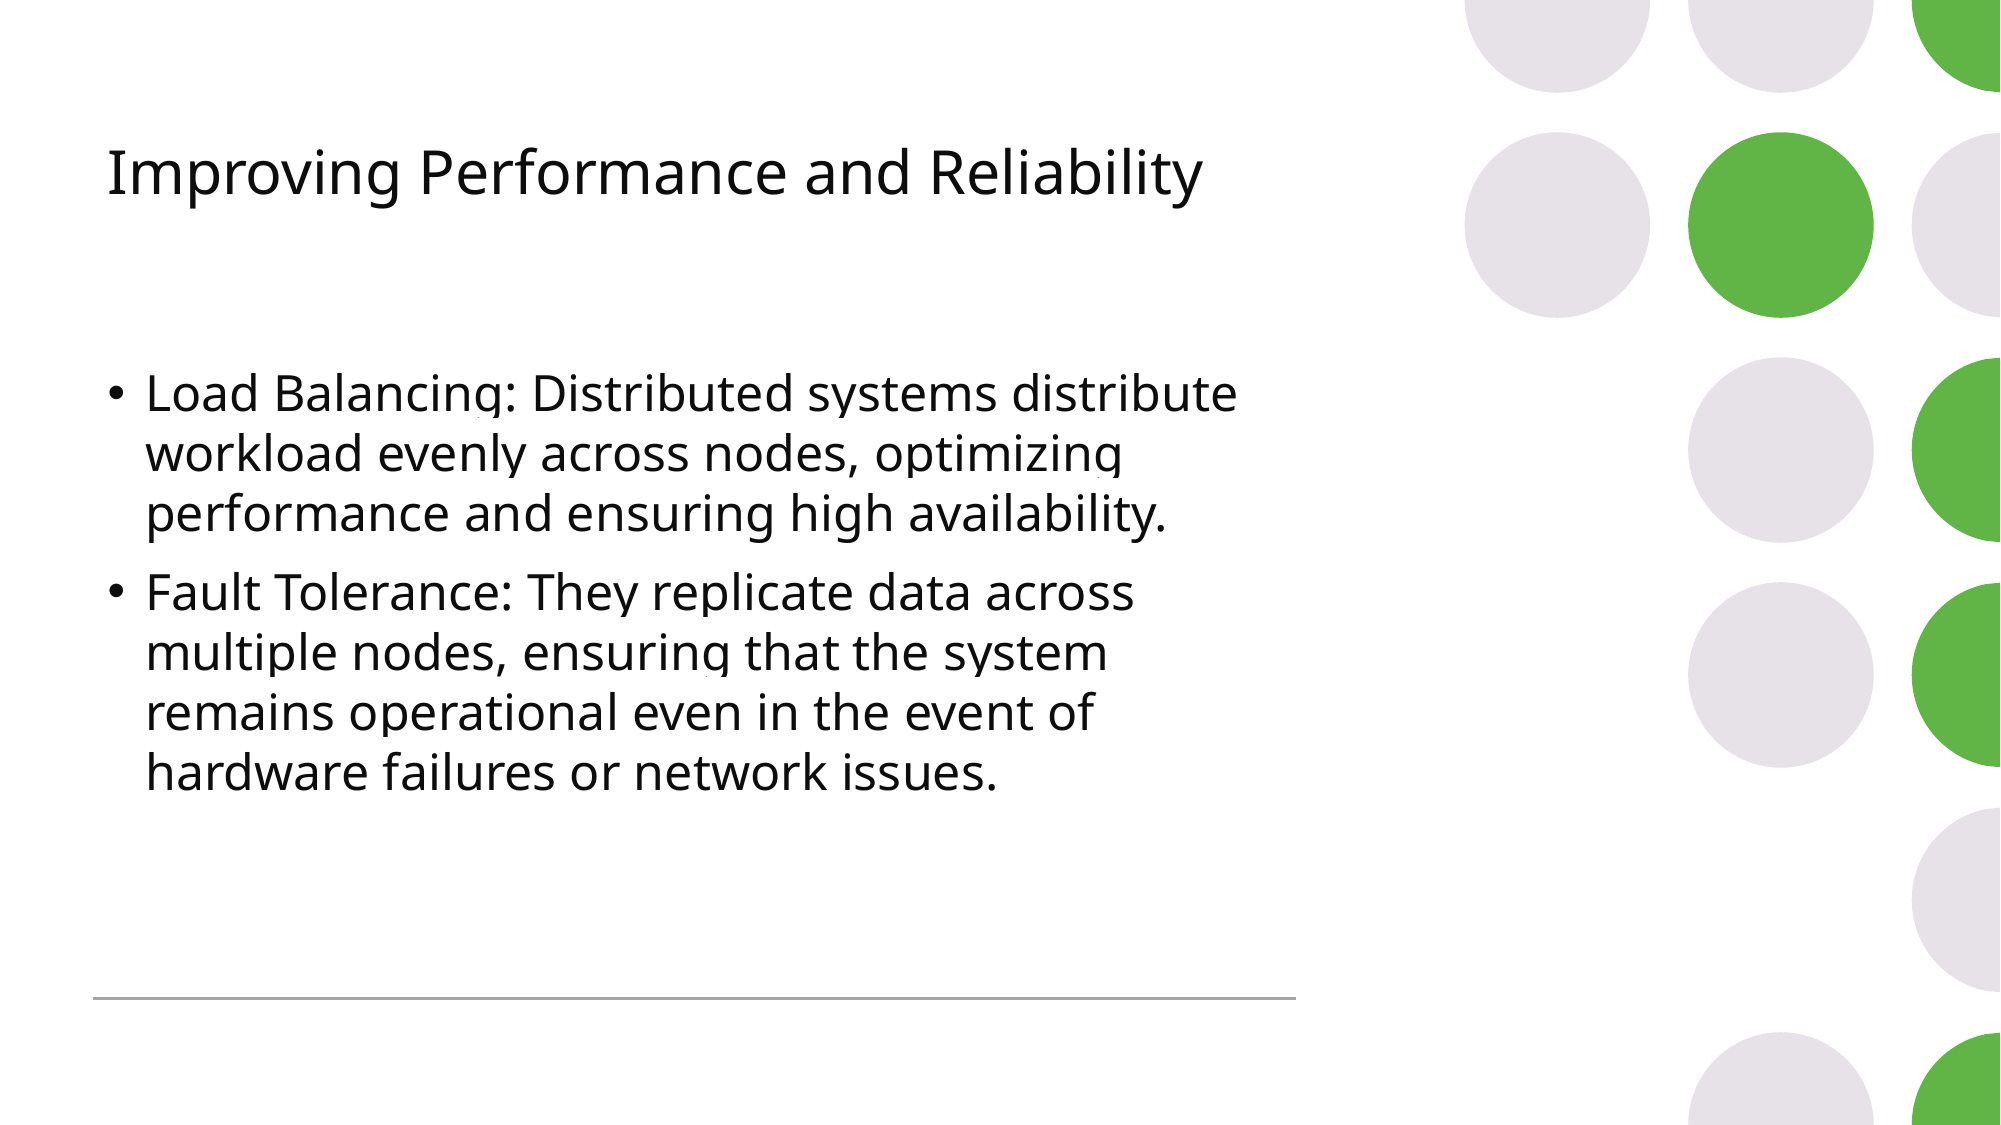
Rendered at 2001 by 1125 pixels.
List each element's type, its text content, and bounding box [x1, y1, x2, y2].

list Load Balancing: Distributed systems distribute workload evenly across nodes, optimizing performance and ensuring high availability. Fault Tolerance: They replicate data across multiple nodes, ensuring that the system remains operational even in the event of hardware failures or network issues. [92, 354, 1297, 946]
title Improving Performance and Reliability [92, 126, 1297, 335]
